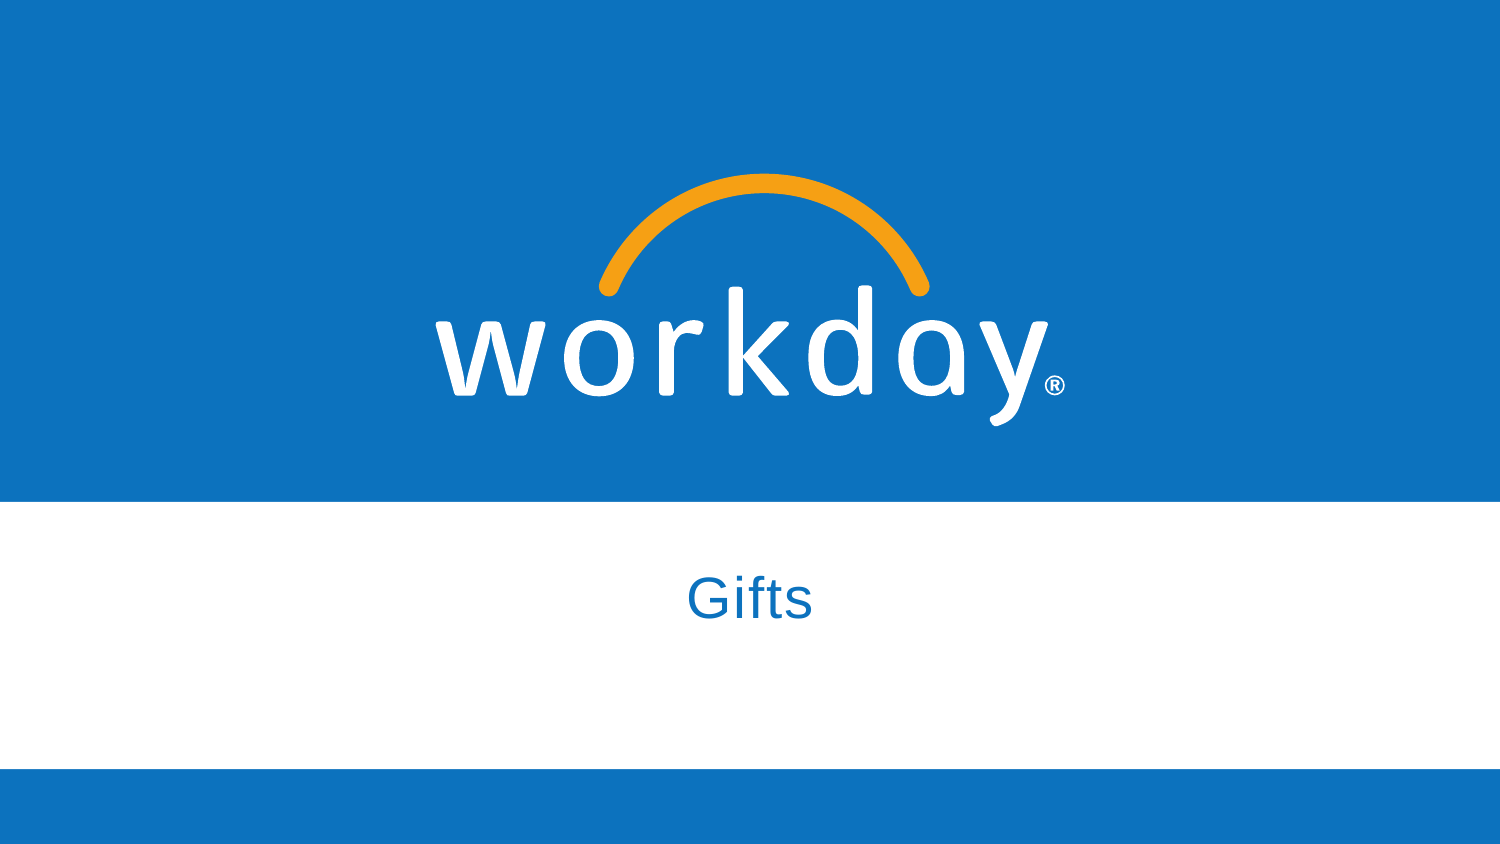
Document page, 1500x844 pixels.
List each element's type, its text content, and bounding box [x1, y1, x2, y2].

title Gifts [112, 504, 1388, 686]
